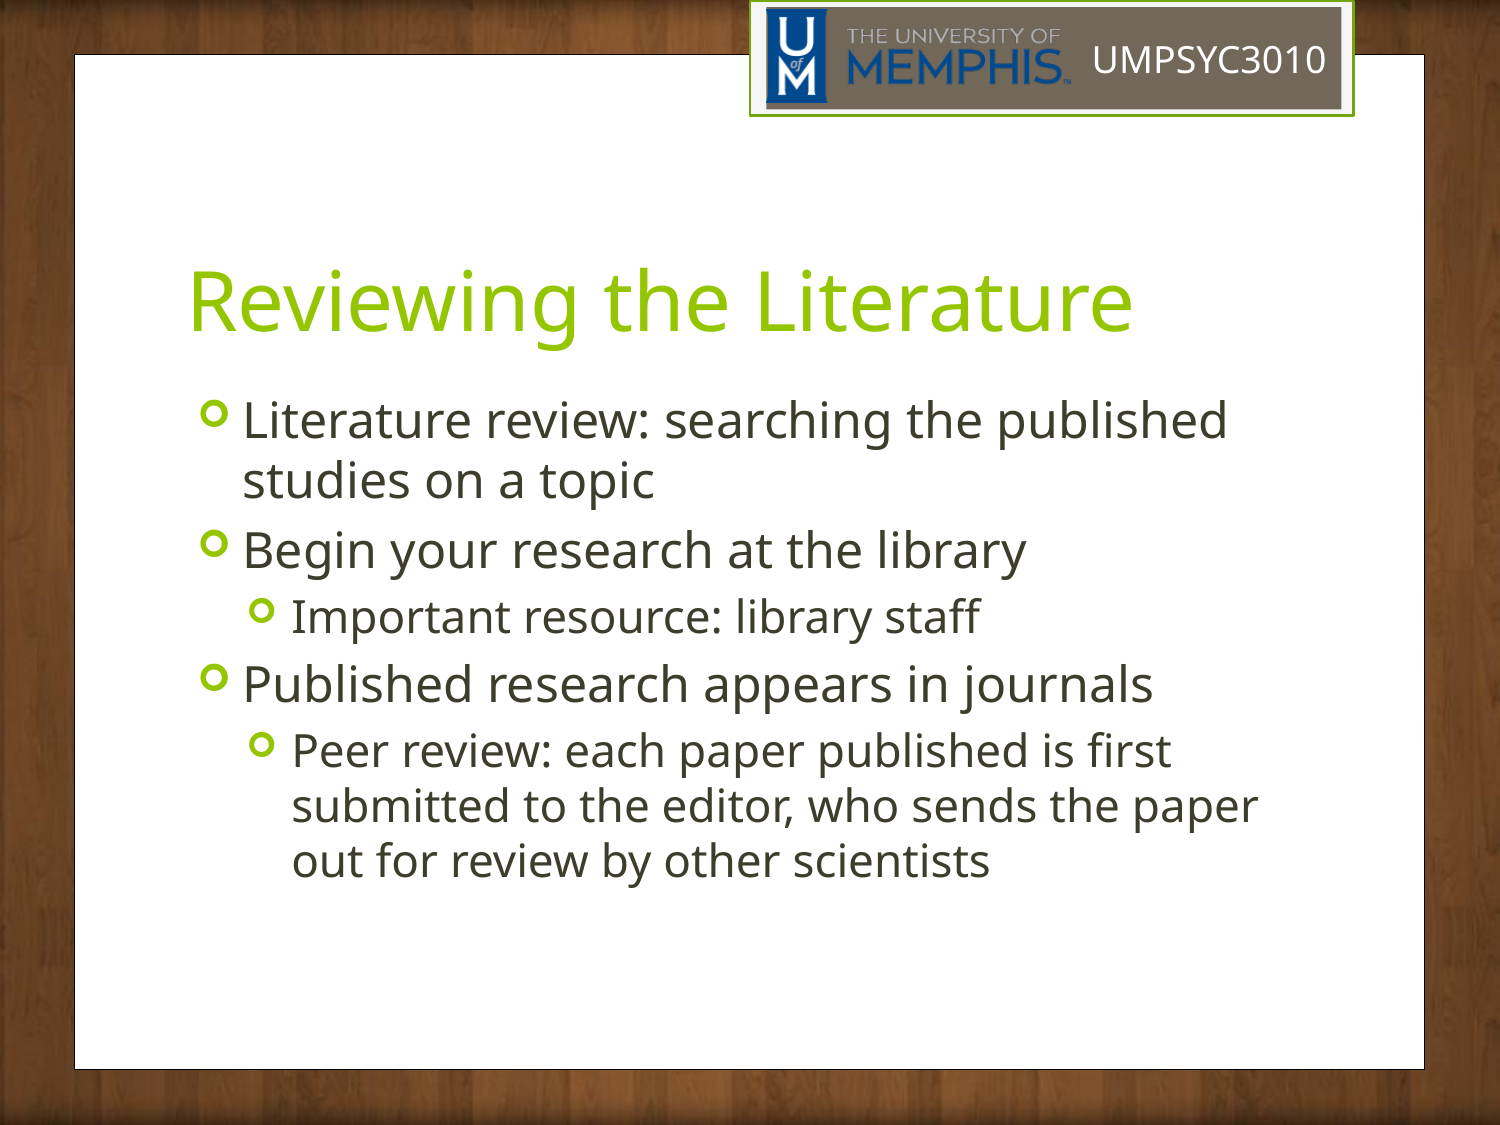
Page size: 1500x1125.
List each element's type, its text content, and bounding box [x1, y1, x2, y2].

title Reviewing the Literature [171, 168, 1324, 357]
picture [766, 9, 1071, 103]
list Literature review: searching the published studies on a topic Begin your research at the library Important resource: library staff Published research appears in journals Peer review: each paper published is first submitted to the editor, who sends the paper out for review by other scientists [171, 381, 1283, 957]
picture [0, 0, 1500, 1125]
